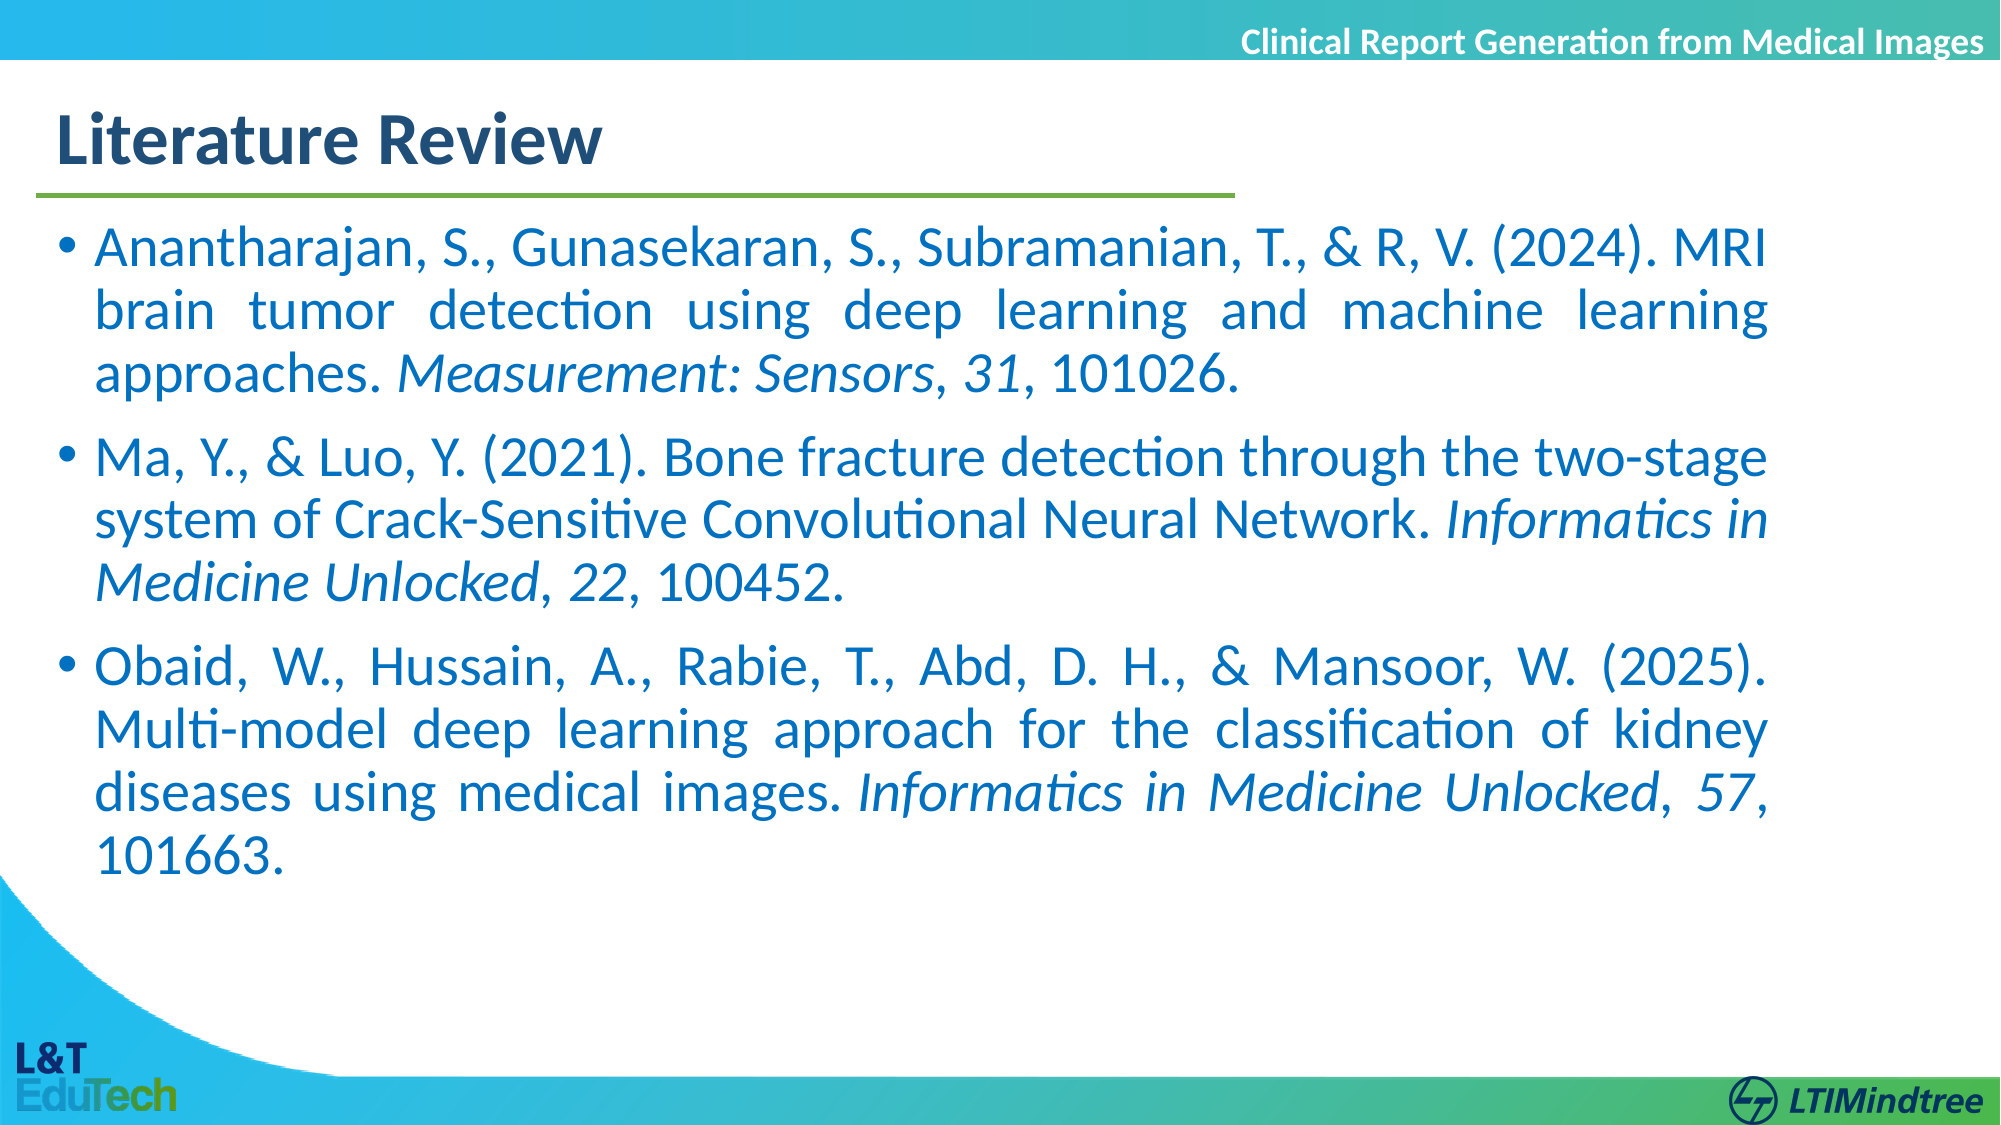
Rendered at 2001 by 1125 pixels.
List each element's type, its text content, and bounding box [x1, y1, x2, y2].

list Anantharajan, S., Gunasekaran, S., Subramanian, T., & R, V. (2024). MRI brain tumor detection using deep learning and machine learning approaches. Measurement: Sensors, 31, 101026. Ma, Y., & Luo, Y. (2021). Bone fracture detection through the two-stage system of Crack-Sensitive Convolutional Neural Network. Informatics in Medicine Unlocked, 22, 100452. Obaid, W., Hussain, A., Rabie, T., Abd, D. H., & Mansoor, W. (2025). Multi-model deep learning approach for the classification of kidney diseases using medical images. Informatics in Medicine Unlocked, 57, 101663. [41, 208, 1785, 889]
text_box Clinical Report Generation from Medical Images [999, 9, 2000, 69]
text_box Literature Review [41, 82, 1785, 188]
picture [0, 875, 2000, 1125]
